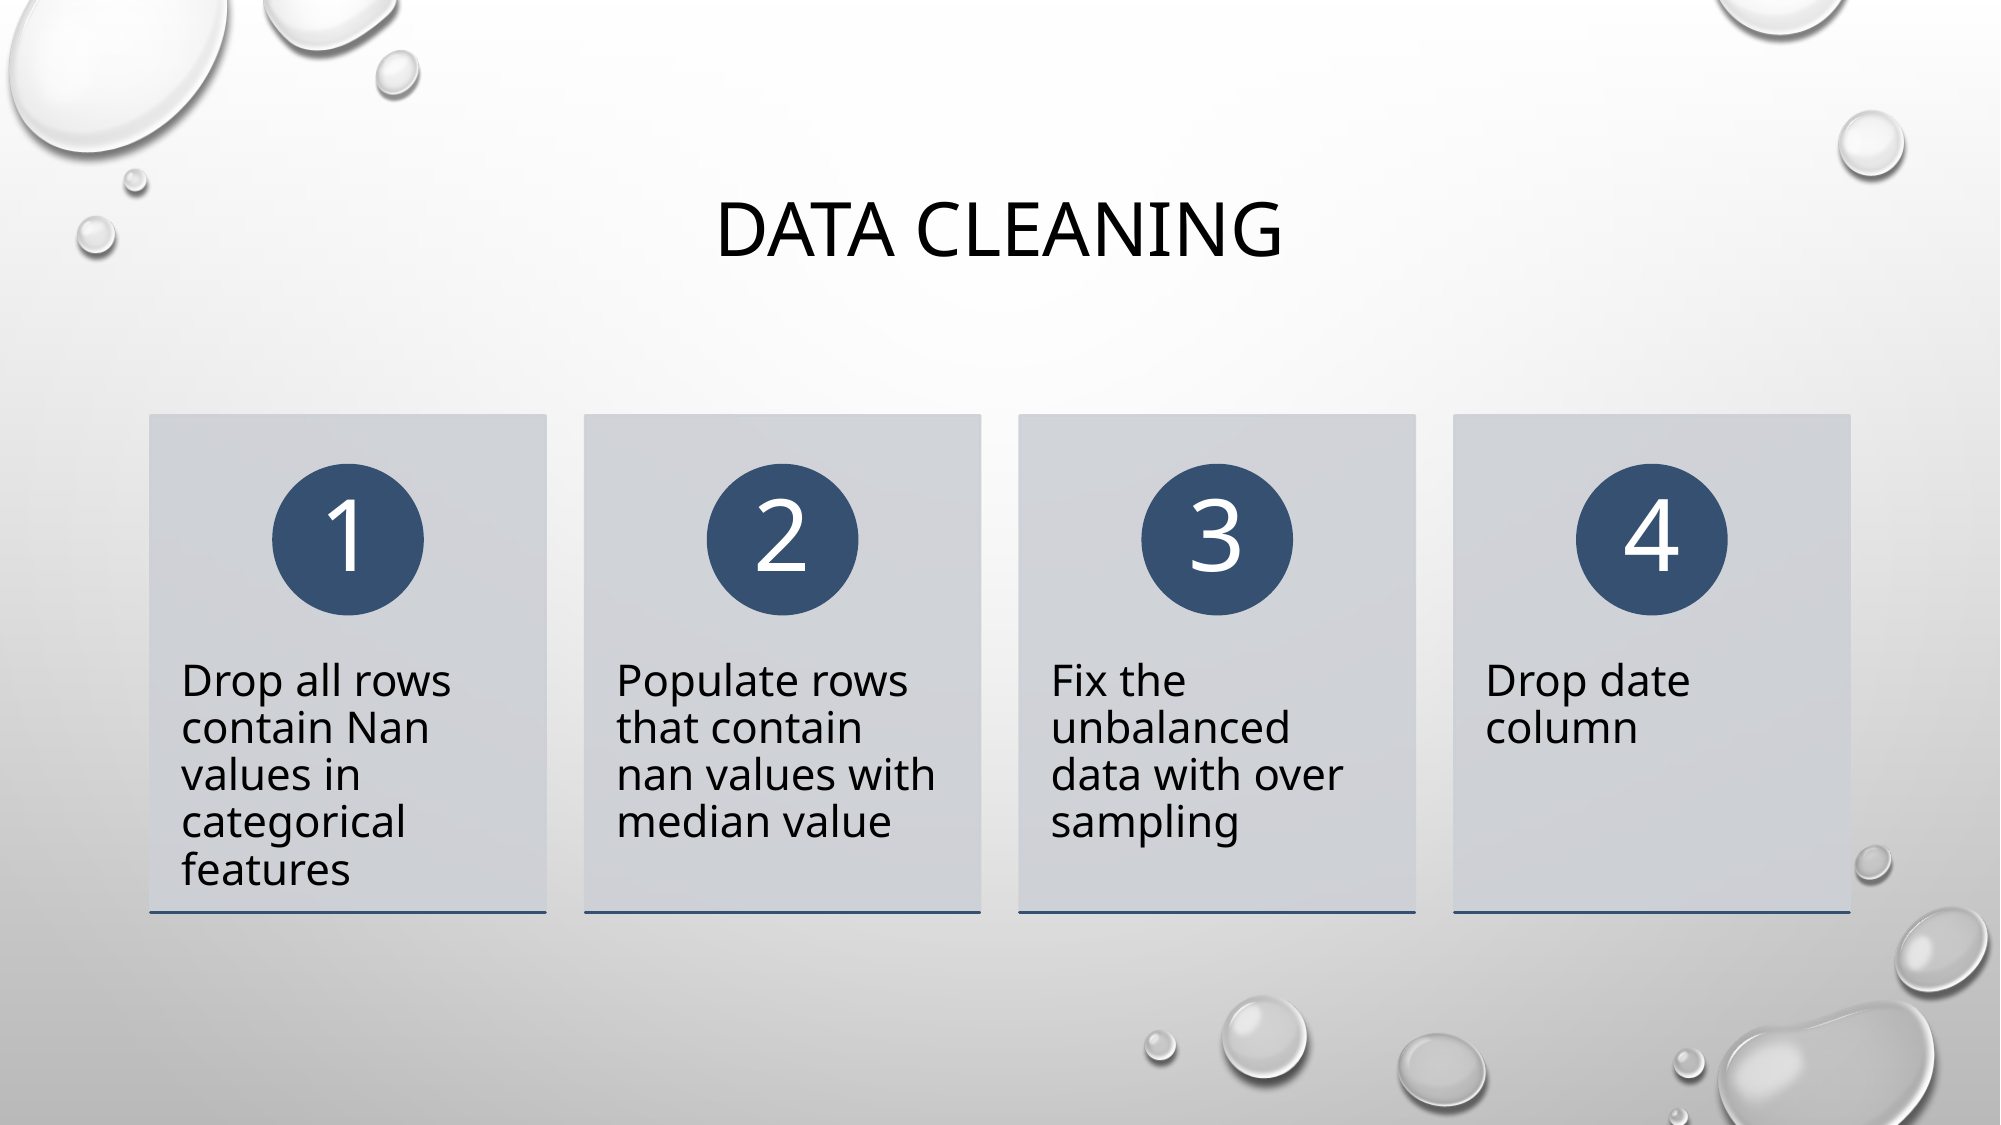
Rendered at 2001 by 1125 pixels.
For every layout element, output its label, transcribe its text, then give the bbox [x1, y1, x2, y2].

picture [0, 0, 2000, 1125]
title Data Cleaning [149, 101, 1851, 364]
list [149, 415, 1851, 913]
